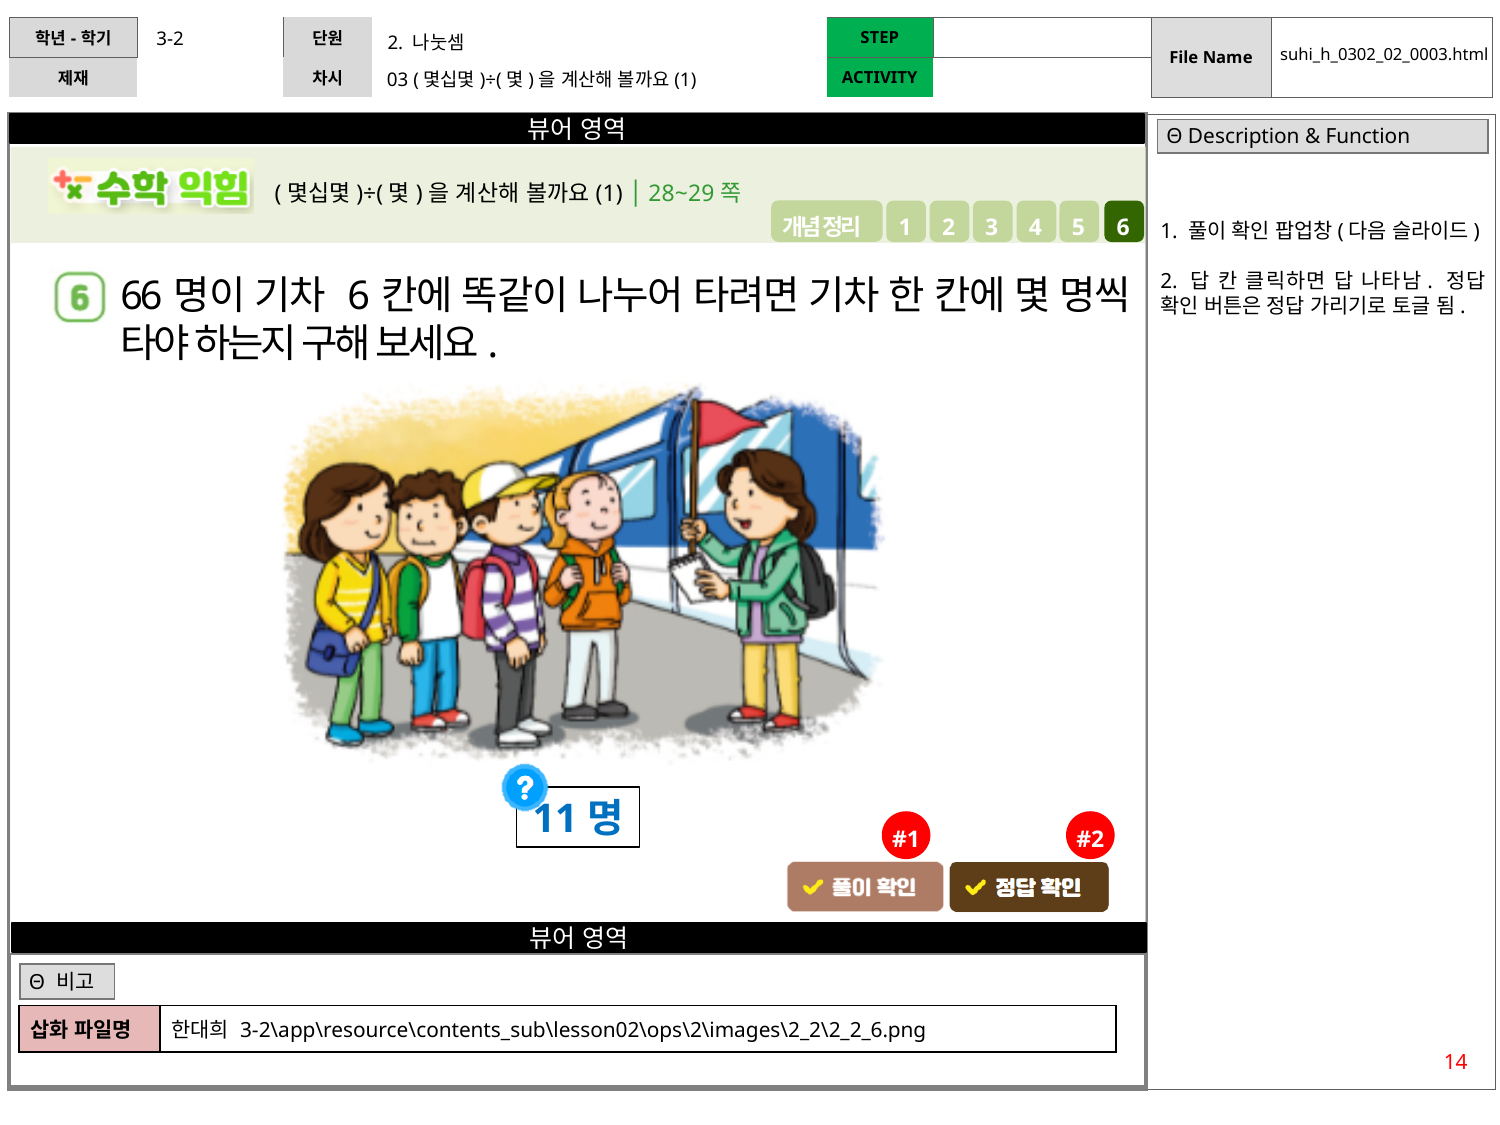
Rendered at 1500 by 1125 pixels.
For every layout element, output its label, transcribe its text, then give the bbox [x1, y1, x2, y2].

picture [948, 858, 1111, 913]
text_box 개념 정리 [767, 191, 882, 248]
table_header Θ Description & Function [1158, 120, 1487, 152]
text_box suhi_h_0302_02_0003.html [1265, 36, 1500, 72]
table_header 한대희 3-2\app\resource\contents_sub\lesson02\ops\2\images\2_2\2_2_6.png [161, 1006, 1115, 1051]
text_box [970, 191, 1012, 249]
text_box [926, 191, 969, 249]
text_box 03 (몇십몇)÷(몇)을 계산해 볼까요(1) [372, 60, 821, 96]
text_box 1. 풀이 확인 팝업창(다음 슬라이드) 2. 답 칸 클릭하면 답 나타남. 정답 확인 버튼은 정답 가리기로 토글 됨. [1145, 160, 1500, 326]
table_header 삽화 파일명 [20, 1006, 159, 1051]
picture [784, 858, 944, 913]
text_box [1056, 191, 1105, 244]
picture [50, 267, 110, 326]
text_box #2 [1063, 809, 1117, 857]
text_box (몇십몇)÷(몇)을 계산해 볼까요(1) │ 28~29쪽 [259, 171, 808, 214]
text_box 3-2 [141, 18, 284, 55]
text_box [1013, 191, 1055, 244]
text_box #1 [879, 809, 933, 857]
text_box 66명이 기차 6칸에 똑같이 나누어 타려면 기차 한 칸에 몇 명씩 타야 하는지 구해 보세요. [105, 263, 1143, 373]
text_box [1105, 191, 1149, 244]
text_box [883, 191, 925, 244]
text_box 2. 나눗셈 [372, 23, 828, 48]
picture [246, 373, 947, 778]
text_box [495, 758, 640, 848]
picture [48, 158, 254, 214]
